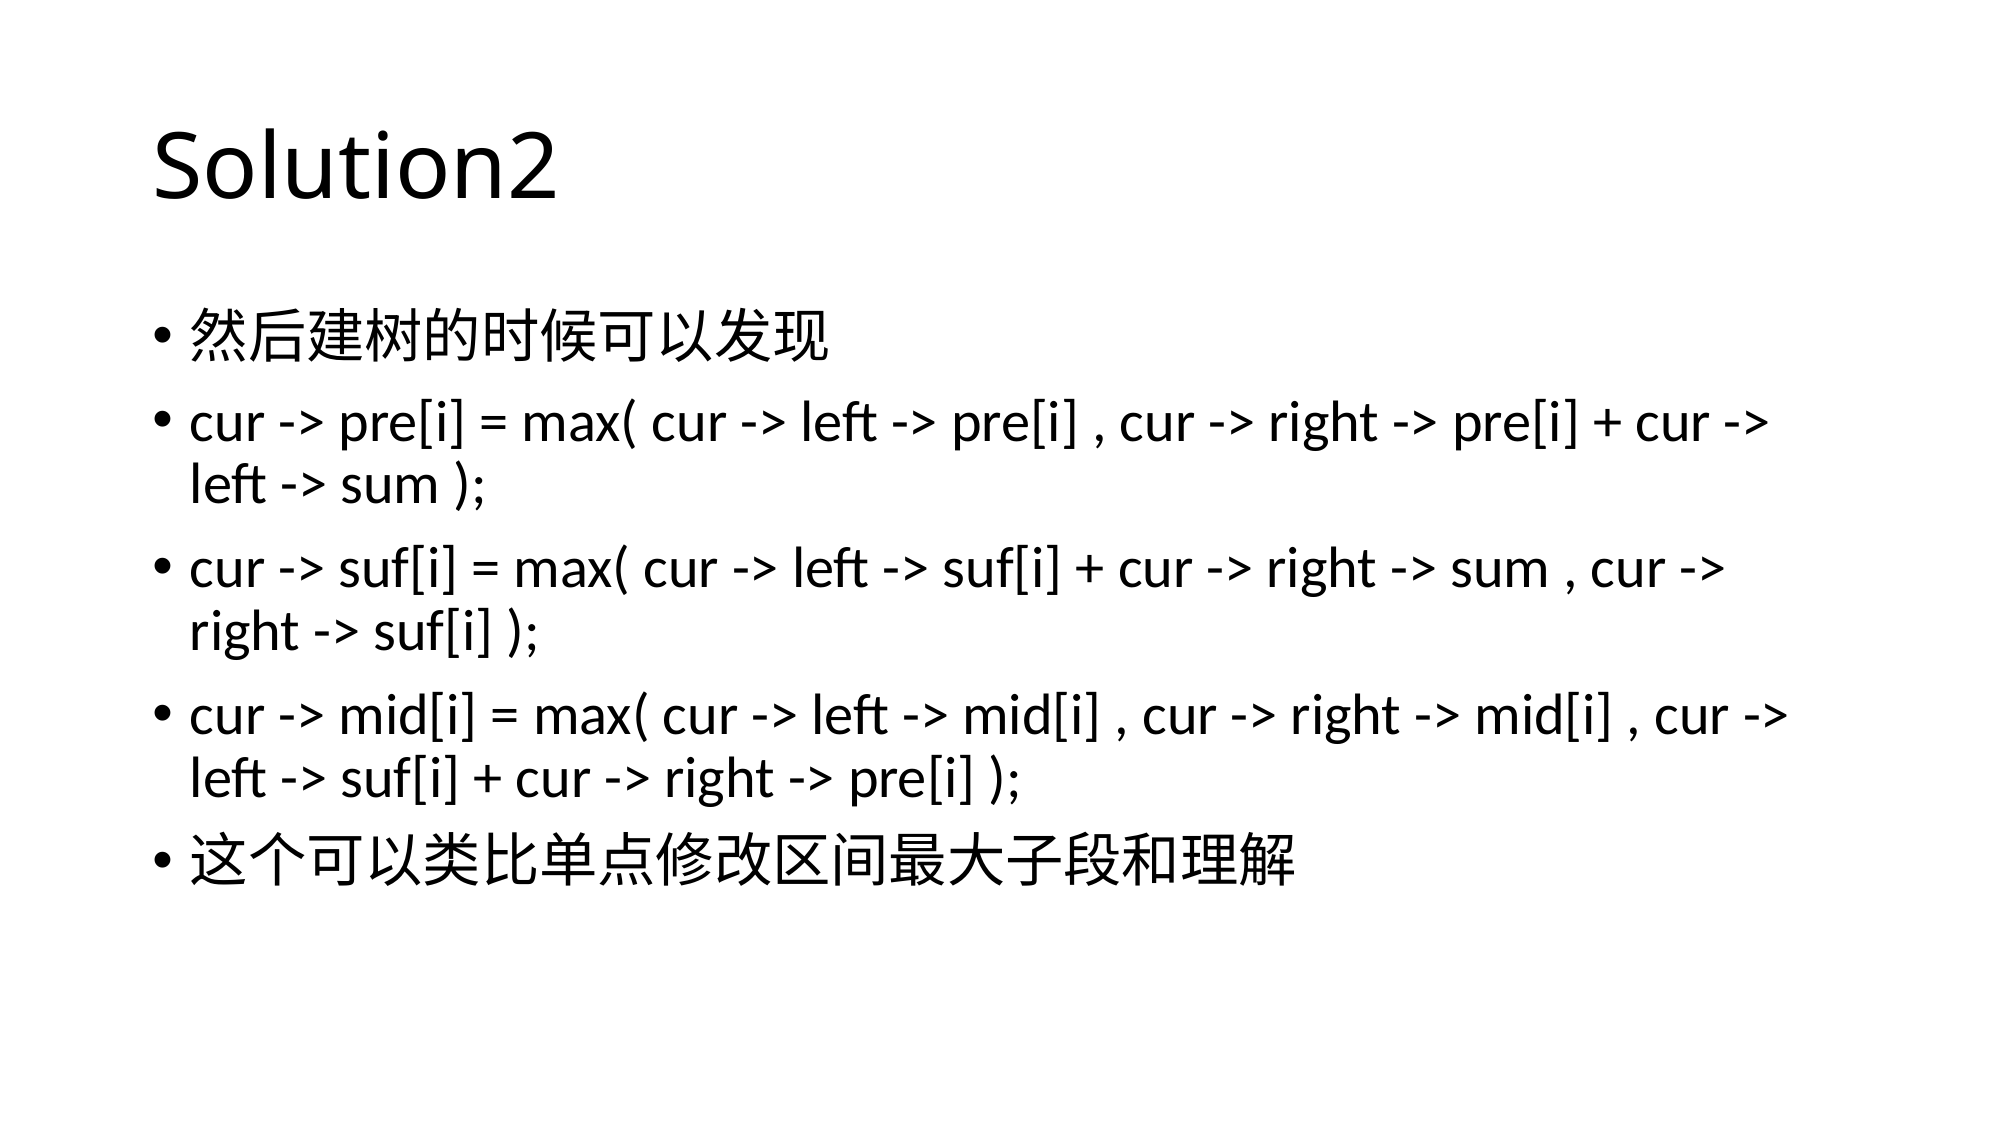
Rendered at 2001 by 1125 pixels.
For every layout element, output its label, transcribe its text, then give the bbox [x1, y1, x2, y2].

list 然后建树的时候可以发现 cur -> pre[i] = max( cur -> left -> pre[i] , cur -> right -> pre[i] + cur -> left -> sum ); cur -> suf[i] = max( cur -> left -> suf[i] + cur -> right -> sum , cur -> right -> suf[i] ); cur -> mid[i] = max( cur -> left -> mid[i] , cur -> right -> mid[i] , cur -> left -> suf[i] + cur -> right -> pre[i] ); 这个可以类比单点修改区间最大子段和理解 [137, 299, 1863, 1014]
title Solution2 [137, 59, 1863, 278]
